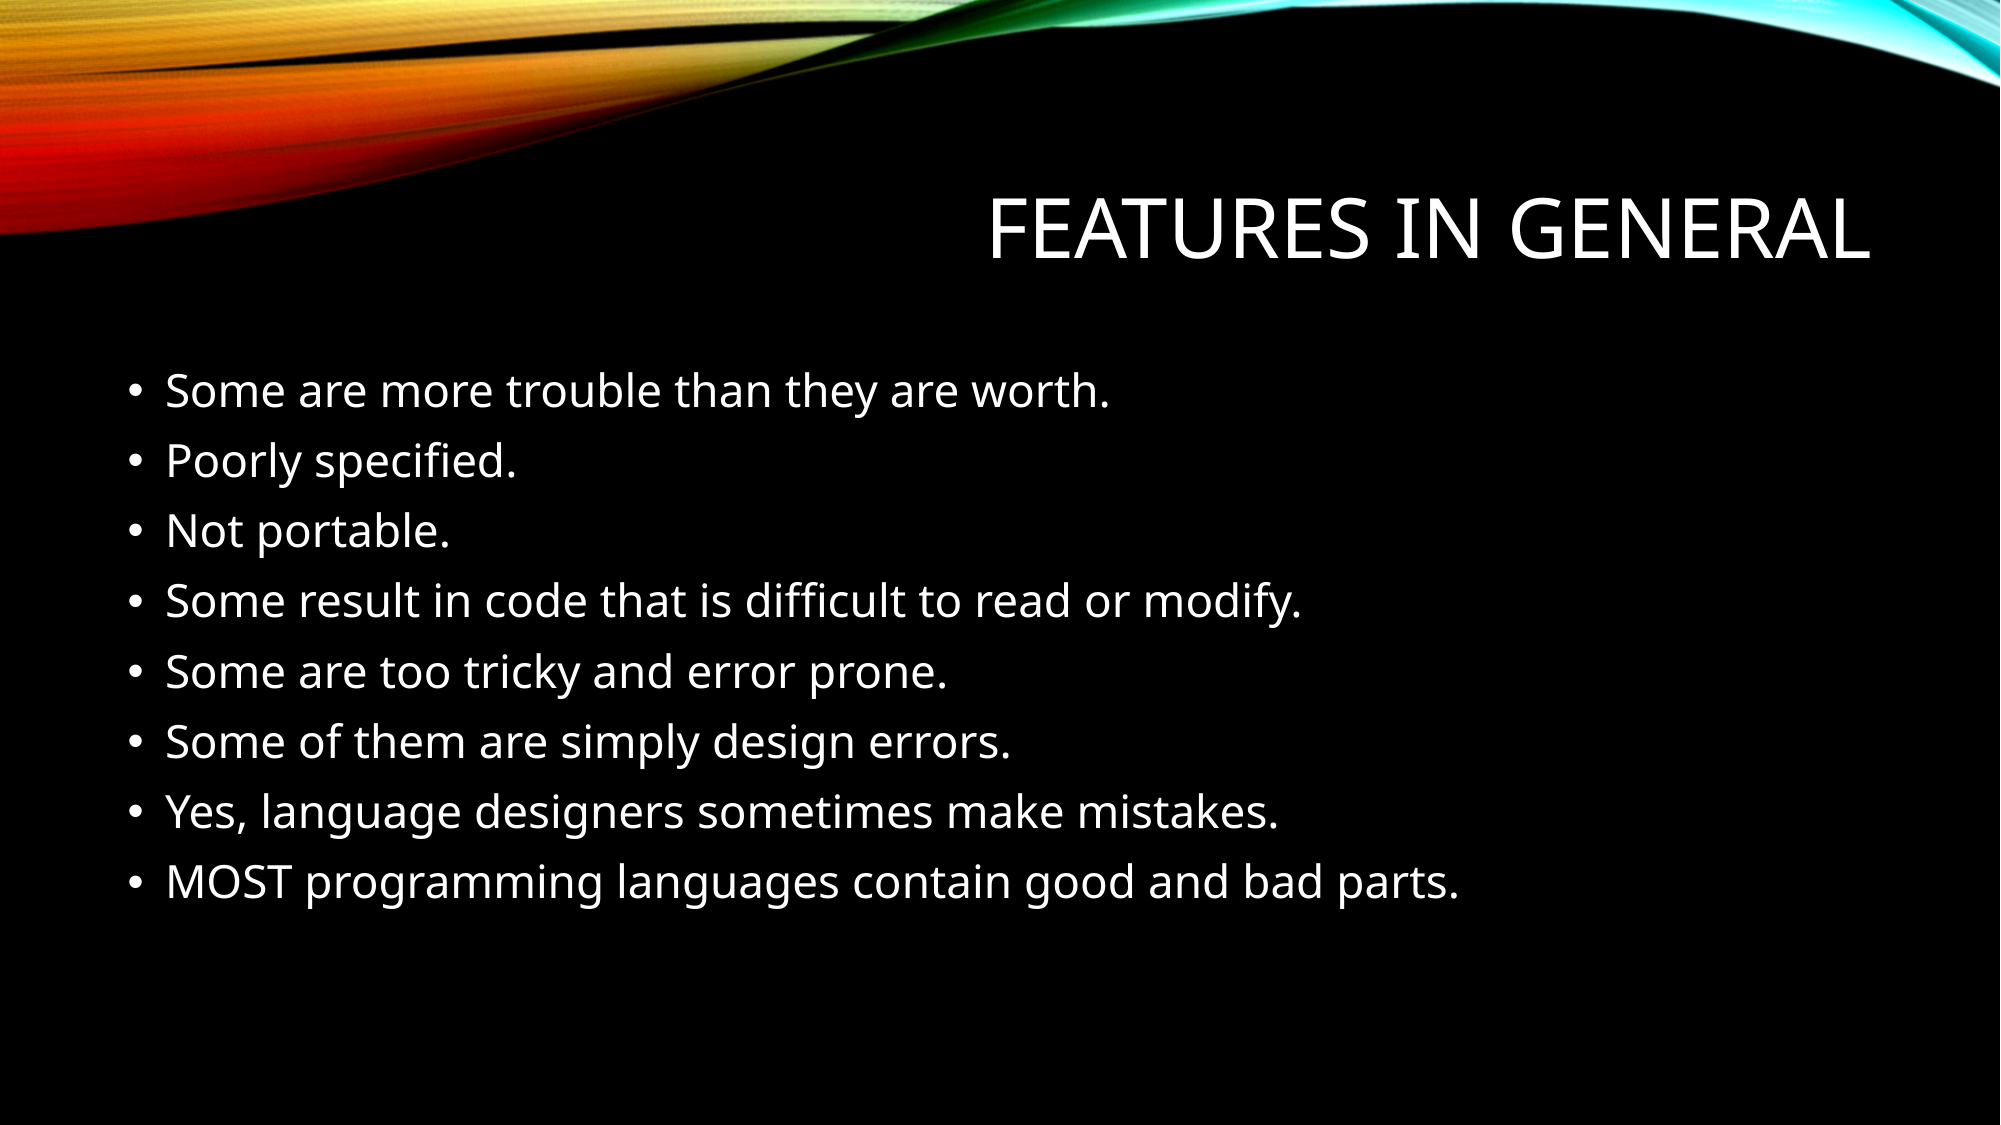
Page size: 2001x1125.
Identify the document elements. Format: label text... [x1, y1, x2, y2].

list Some are more trouble than they are worth. Poorly specified. Not portable. Some result in code that is difficult to read or modify. Some are too tricky and error prone. Some of them are simply design errors. Yes, language designers sometimes make mistakes. MOST programming languages contain good and bad parts. [112, 360, 1888, 1021]
title Features in General [474, 125, 1888, 338]
picture [0, 0, 2000, 237]
